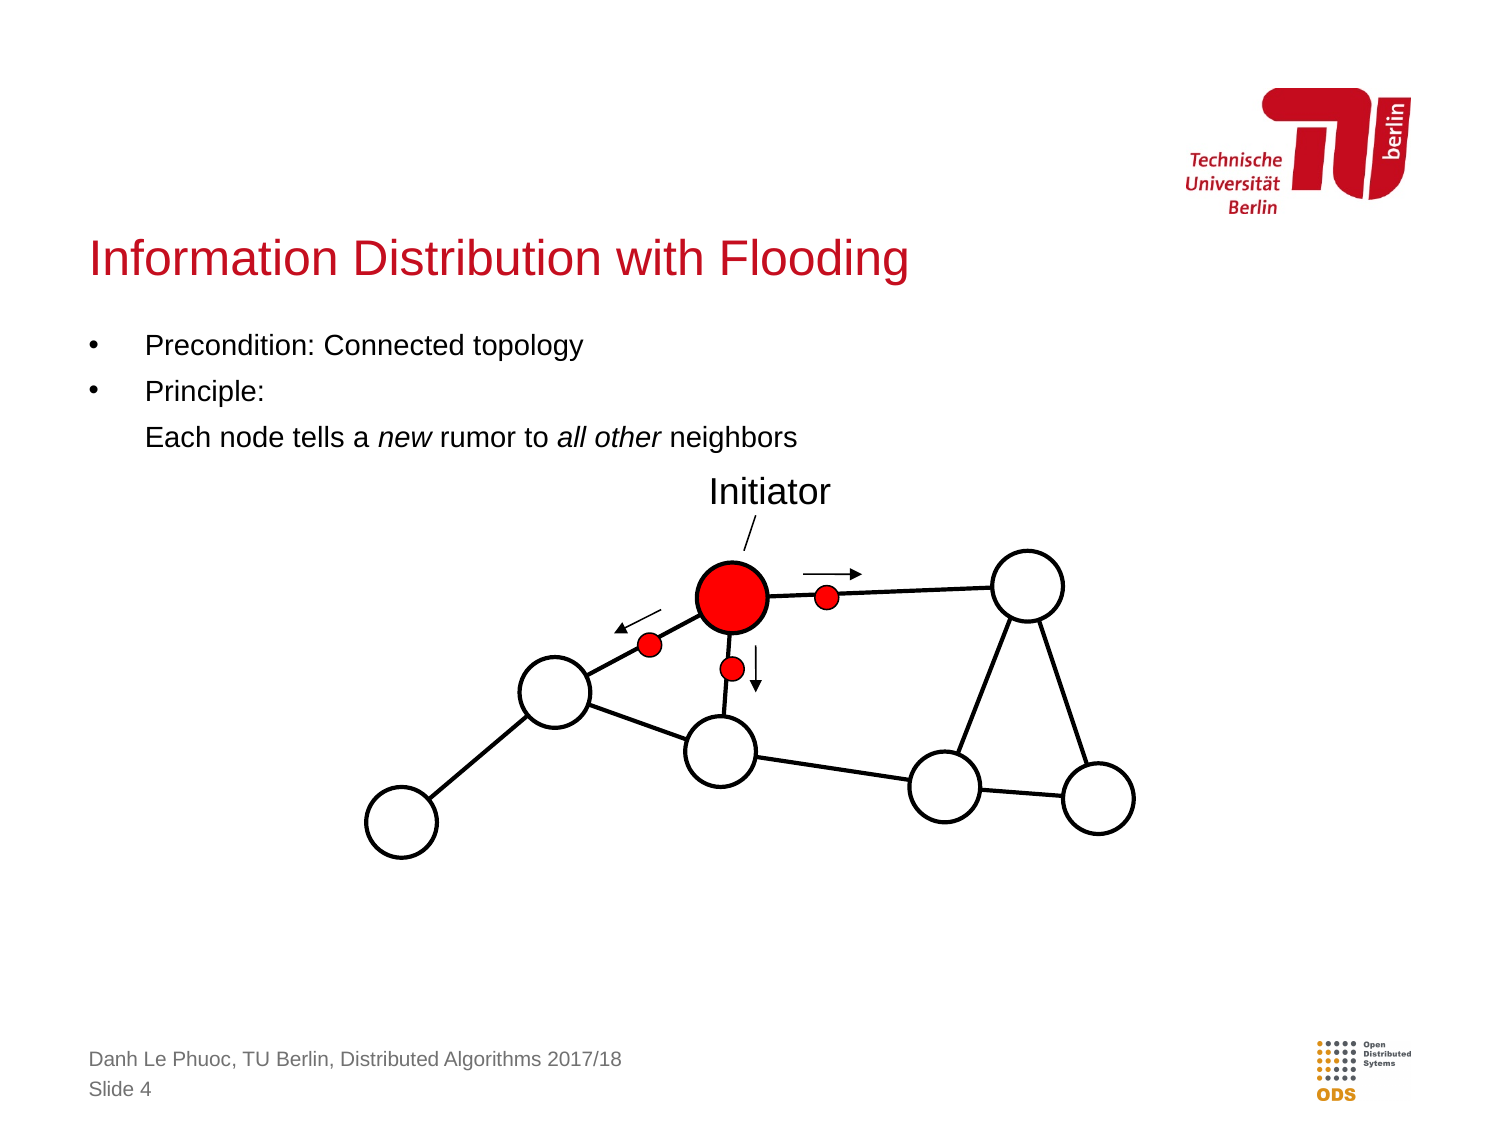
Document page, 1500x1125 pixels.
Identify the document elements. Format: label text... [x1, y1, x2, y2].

picture [1317, 1041, 1411, 1101]
title Information Distribution with Flooding [88, 222, 1411, 286]
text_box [365, 459, 1135, 859]
list Precondition: Connected topology Principle: Each node tells a new rumor to all other neighbors [88, 315, 1411, 983]
picture [1186, 88, 1411, 214]
slide_number Slide 4 [88, 1075, 1176, 1101]
footer Danh Le Phuoc, TU Berlin, Distributed Algorithms 2017/18 [88, 1045, 1176, 1071]
